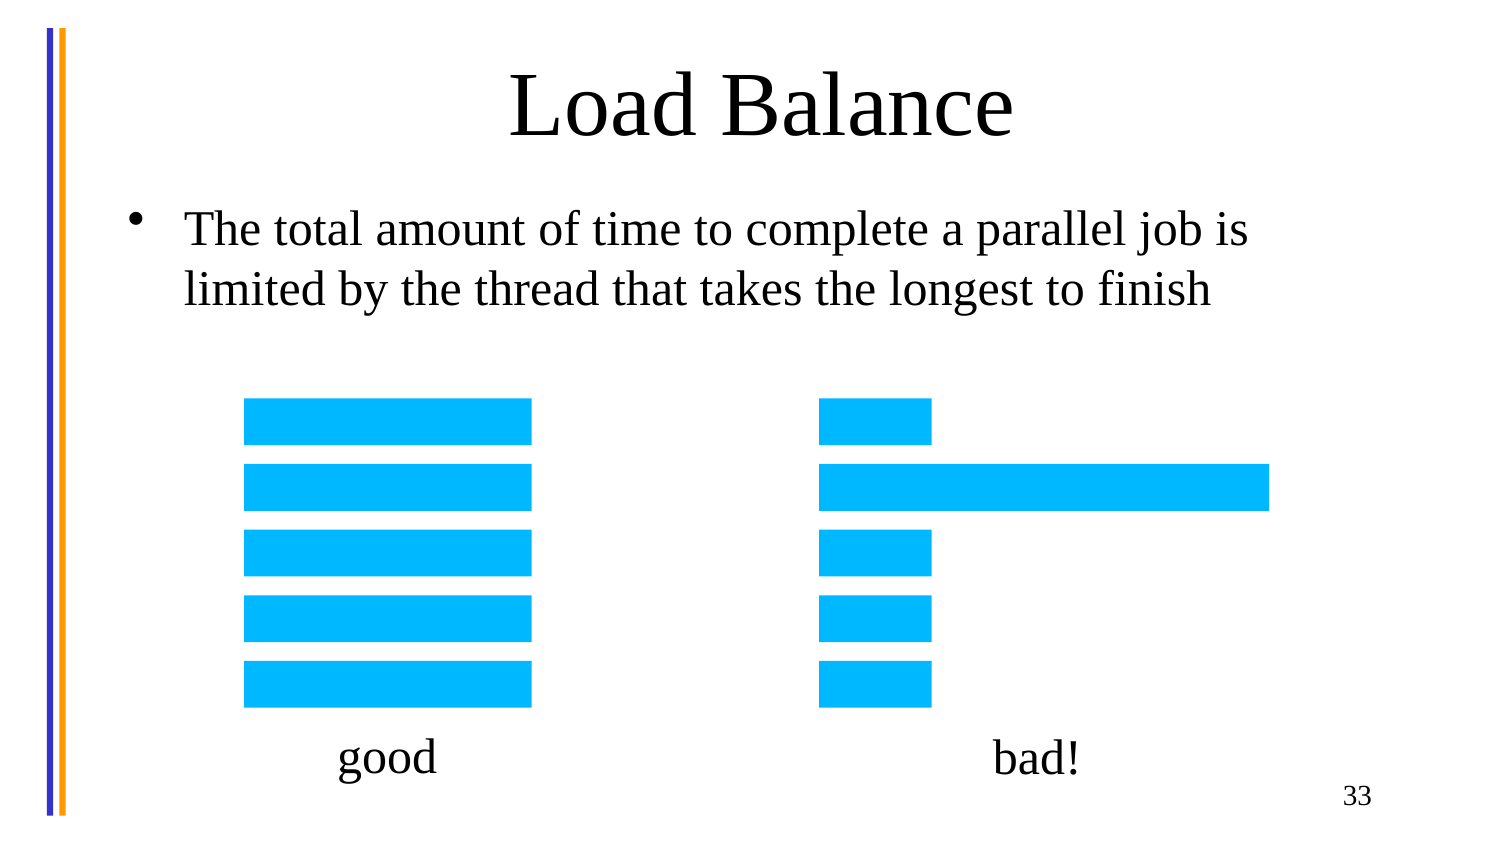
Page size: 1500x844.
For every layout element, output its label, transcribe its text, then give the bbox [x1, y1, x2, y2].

text_box [819, 463, 1270, 511]
text_box [244, 595, 532, 643]
text_box [819, 398, 932, 446]
list The total amount of time to complete a parallel job is limited by the thread that takes the longest to finish [112, 187, 1413, 750]
text_box [244, 529, 532, 577]
text_box good [322, 716, 453, 792]
text_box [819, 529, 932, 577]
title Load Balance [112, 28, 1413, 169]
text_box bad! [978, 717, 1097, 792]
text_box [244, 398, 532, 446]
text_box [244, 463, 532, 511]
slide_number 33 [1074, 768, 1388, 826]
text_box [244, 660, 532, 708]
text_box [819, 660, 932, 708]
text_box [819, 595, 932, 643]
